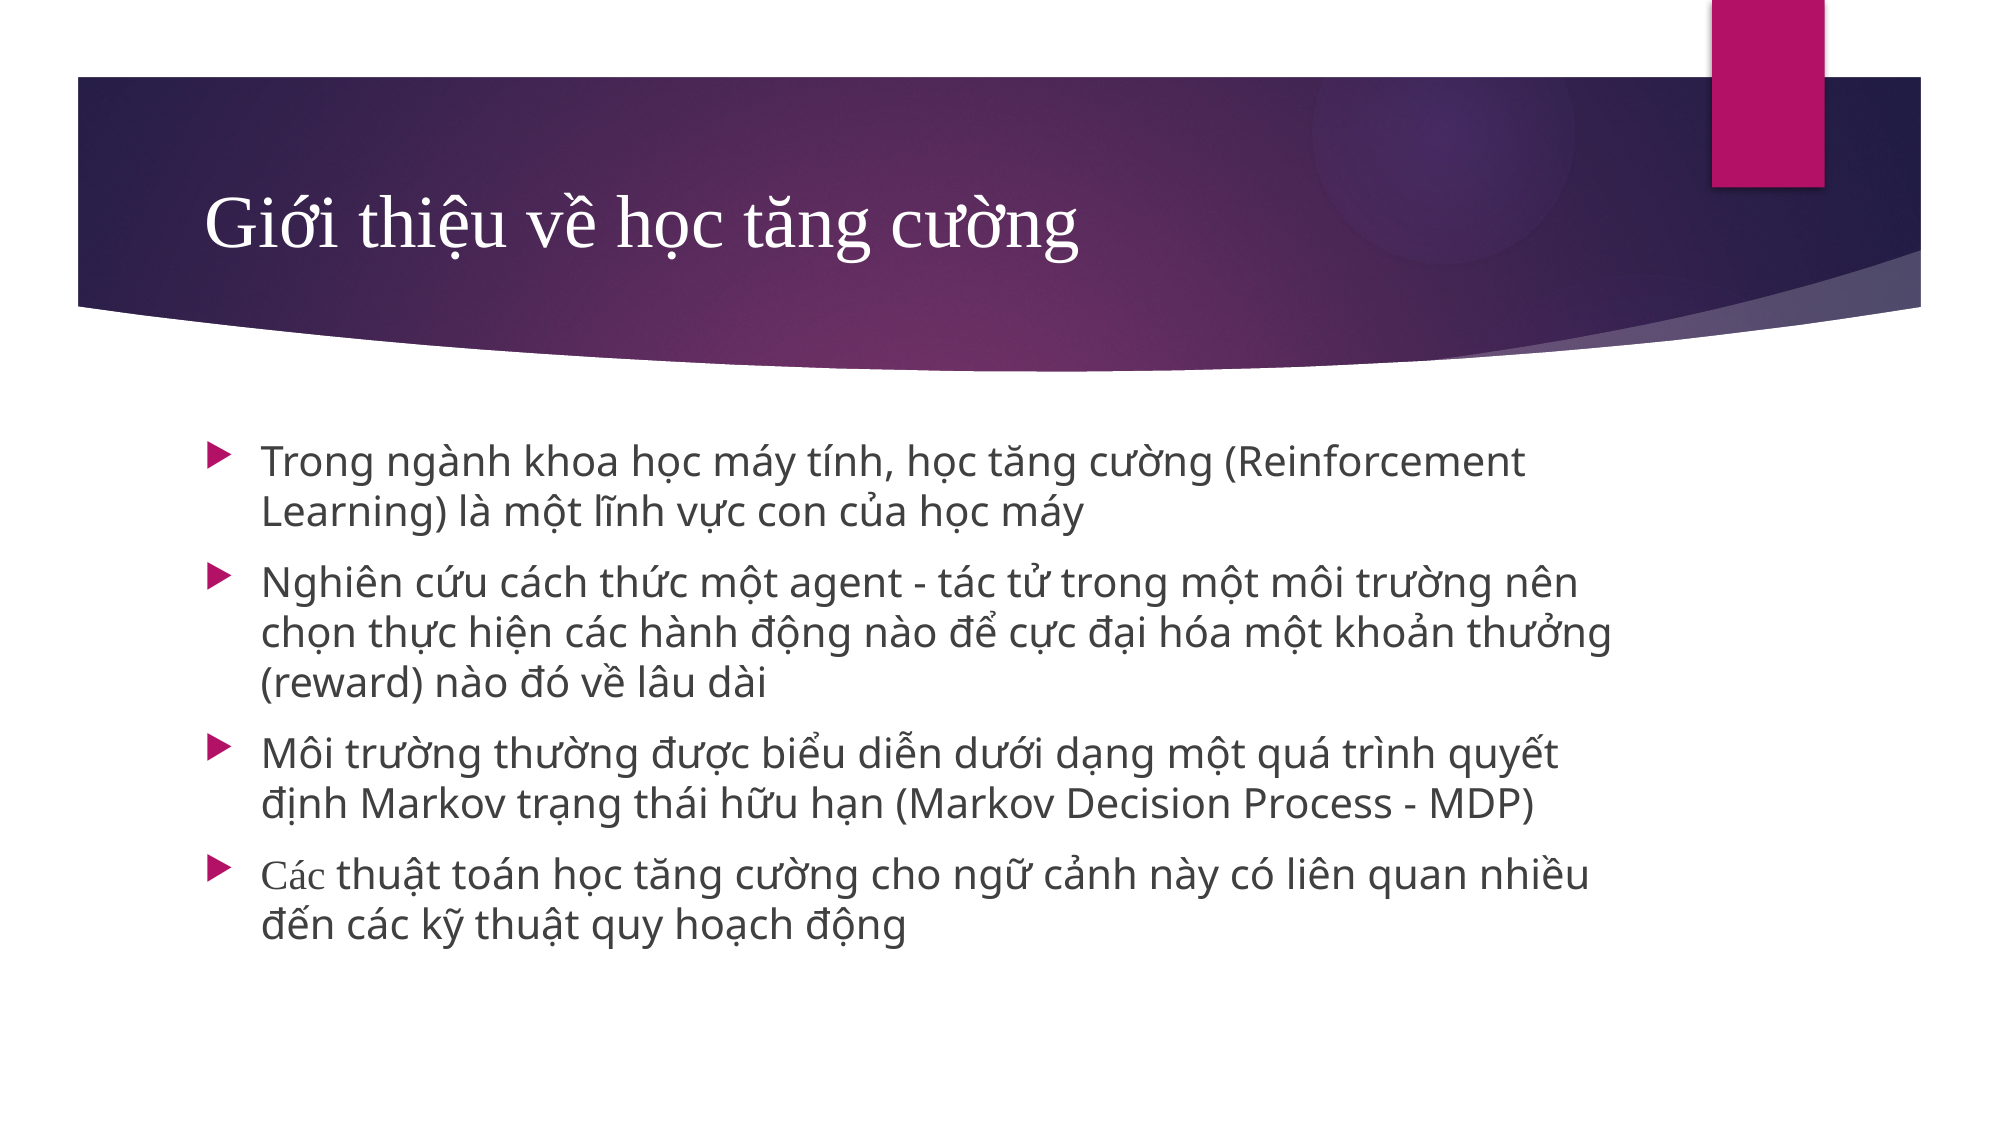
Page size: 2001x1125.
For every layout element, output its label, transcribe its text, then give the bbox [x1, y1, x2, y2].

title Giới thiệu về học tăng cường [189, 159, 1627, 276]
list Trong ngành khoa học máy tính, học tăng cường (Reinforcement Learning) là một lĩnh vực con của học máy Nghiên cứu cách thức một agent - tác tử trong một môi trường nên chọn thực hiện các hành động nào để cực đại hóa một khoản thưởng (reward) nào đó về lâu dài Môi trường thường được biểu diễn dưới dạng một quá trình quyết định Markov trạng thái hữu hạn (Markov Decision Process - MDP) Các thuật toán học tăng cường cho ngữ cảnh này có liên quan nhiều đến các kỹ thuật quy hoạch động [189, 427, 1638, 988]
